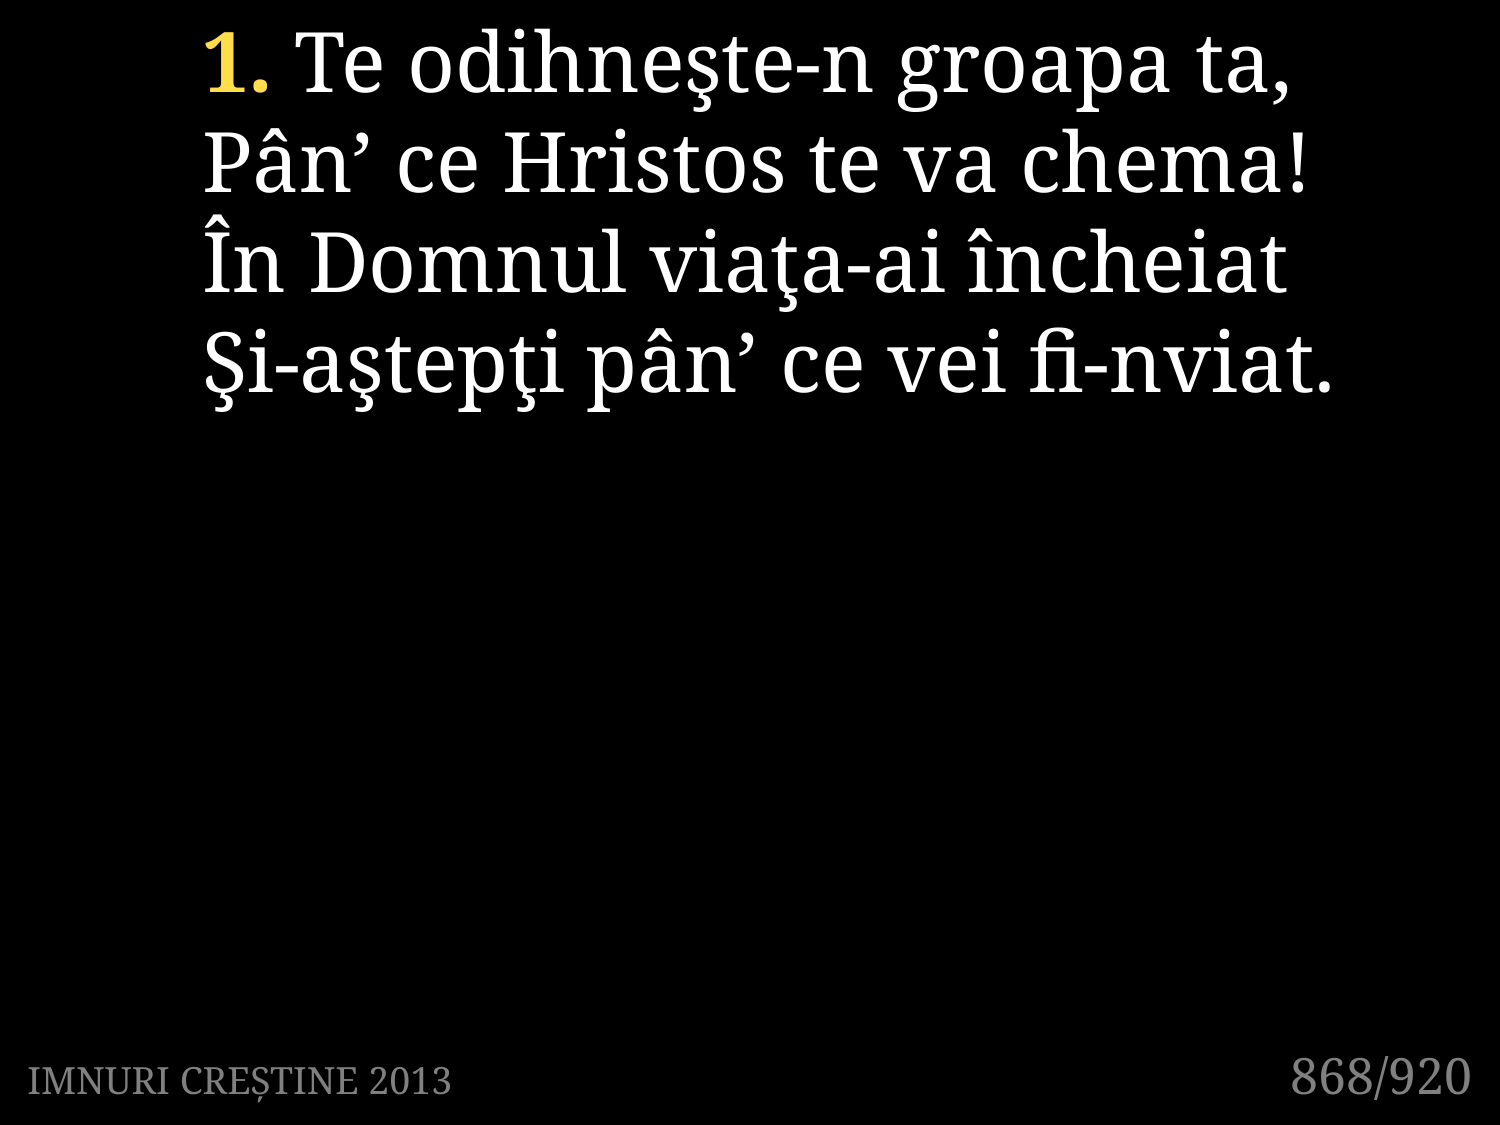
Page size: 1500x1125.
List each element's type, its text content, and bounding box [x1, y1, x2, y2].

text_box IMNURI CREȘTINE 2013 [12, 1049, 637, 1110]
text_box 1. Te odihneşte-n groapa ta, Pân’ ce Hristos te va chema! În Domnul viaţa-ai încheiat Şi-aştepţi pân’ ce vei fi-nviat. [187, 2, 1500, 417]
text_box 868/920 [637, 1037, 1488, 1113]
